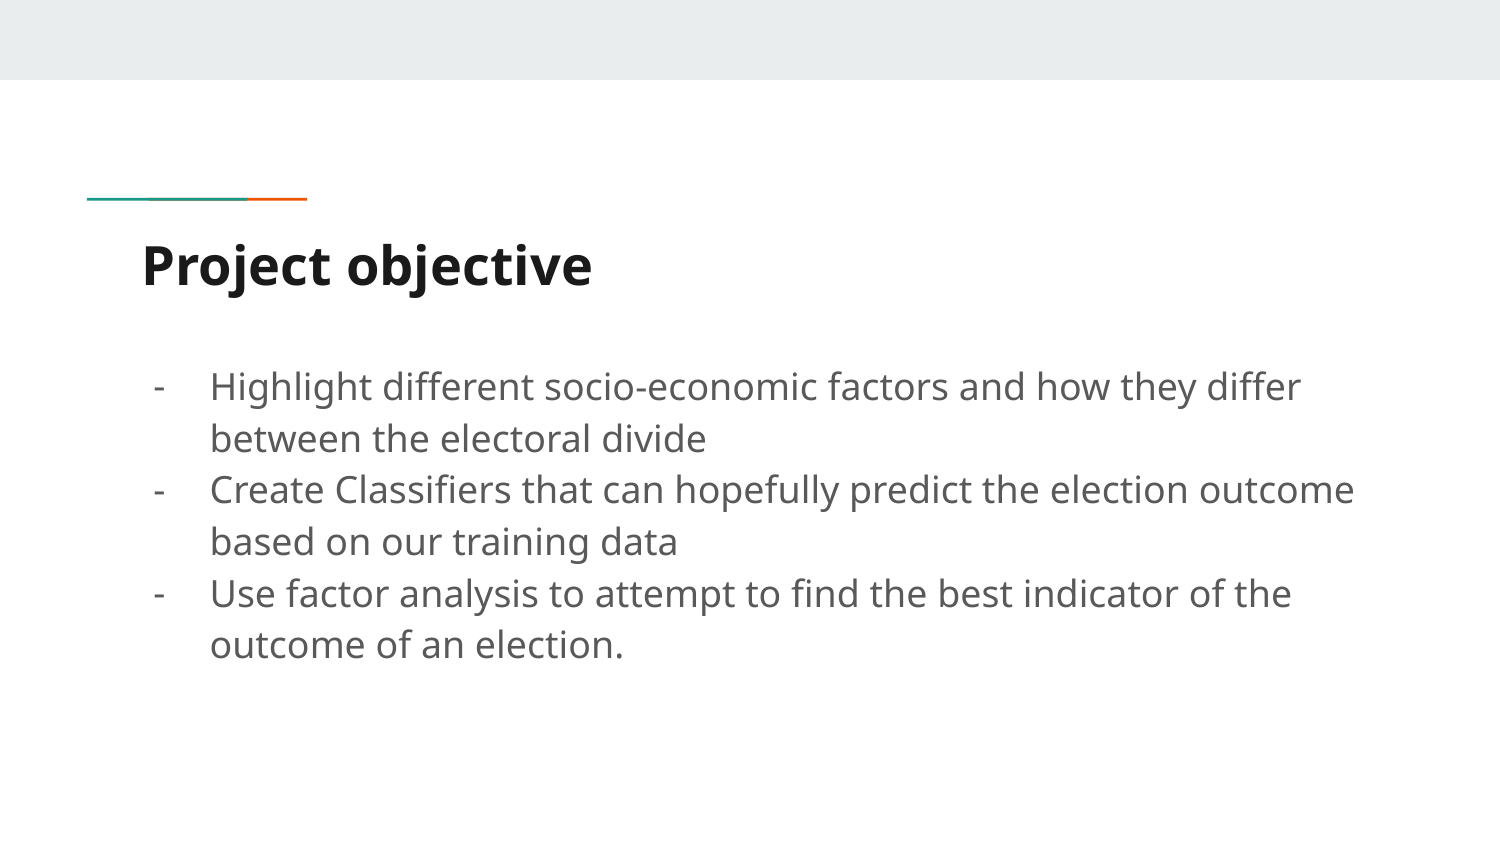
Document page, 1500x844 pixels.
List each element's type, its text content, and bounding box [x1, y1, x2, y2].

title Project objective [126, 216, 1388, 305]
list Highlight different socio-economic factors and how they differ between the electoral divide Create Classifiers that can hopefully predict the election outcome based on our training data Use factor analysis to attempt to find the best indicator of the outcome of an election. [119, 341, 1381, 712]
